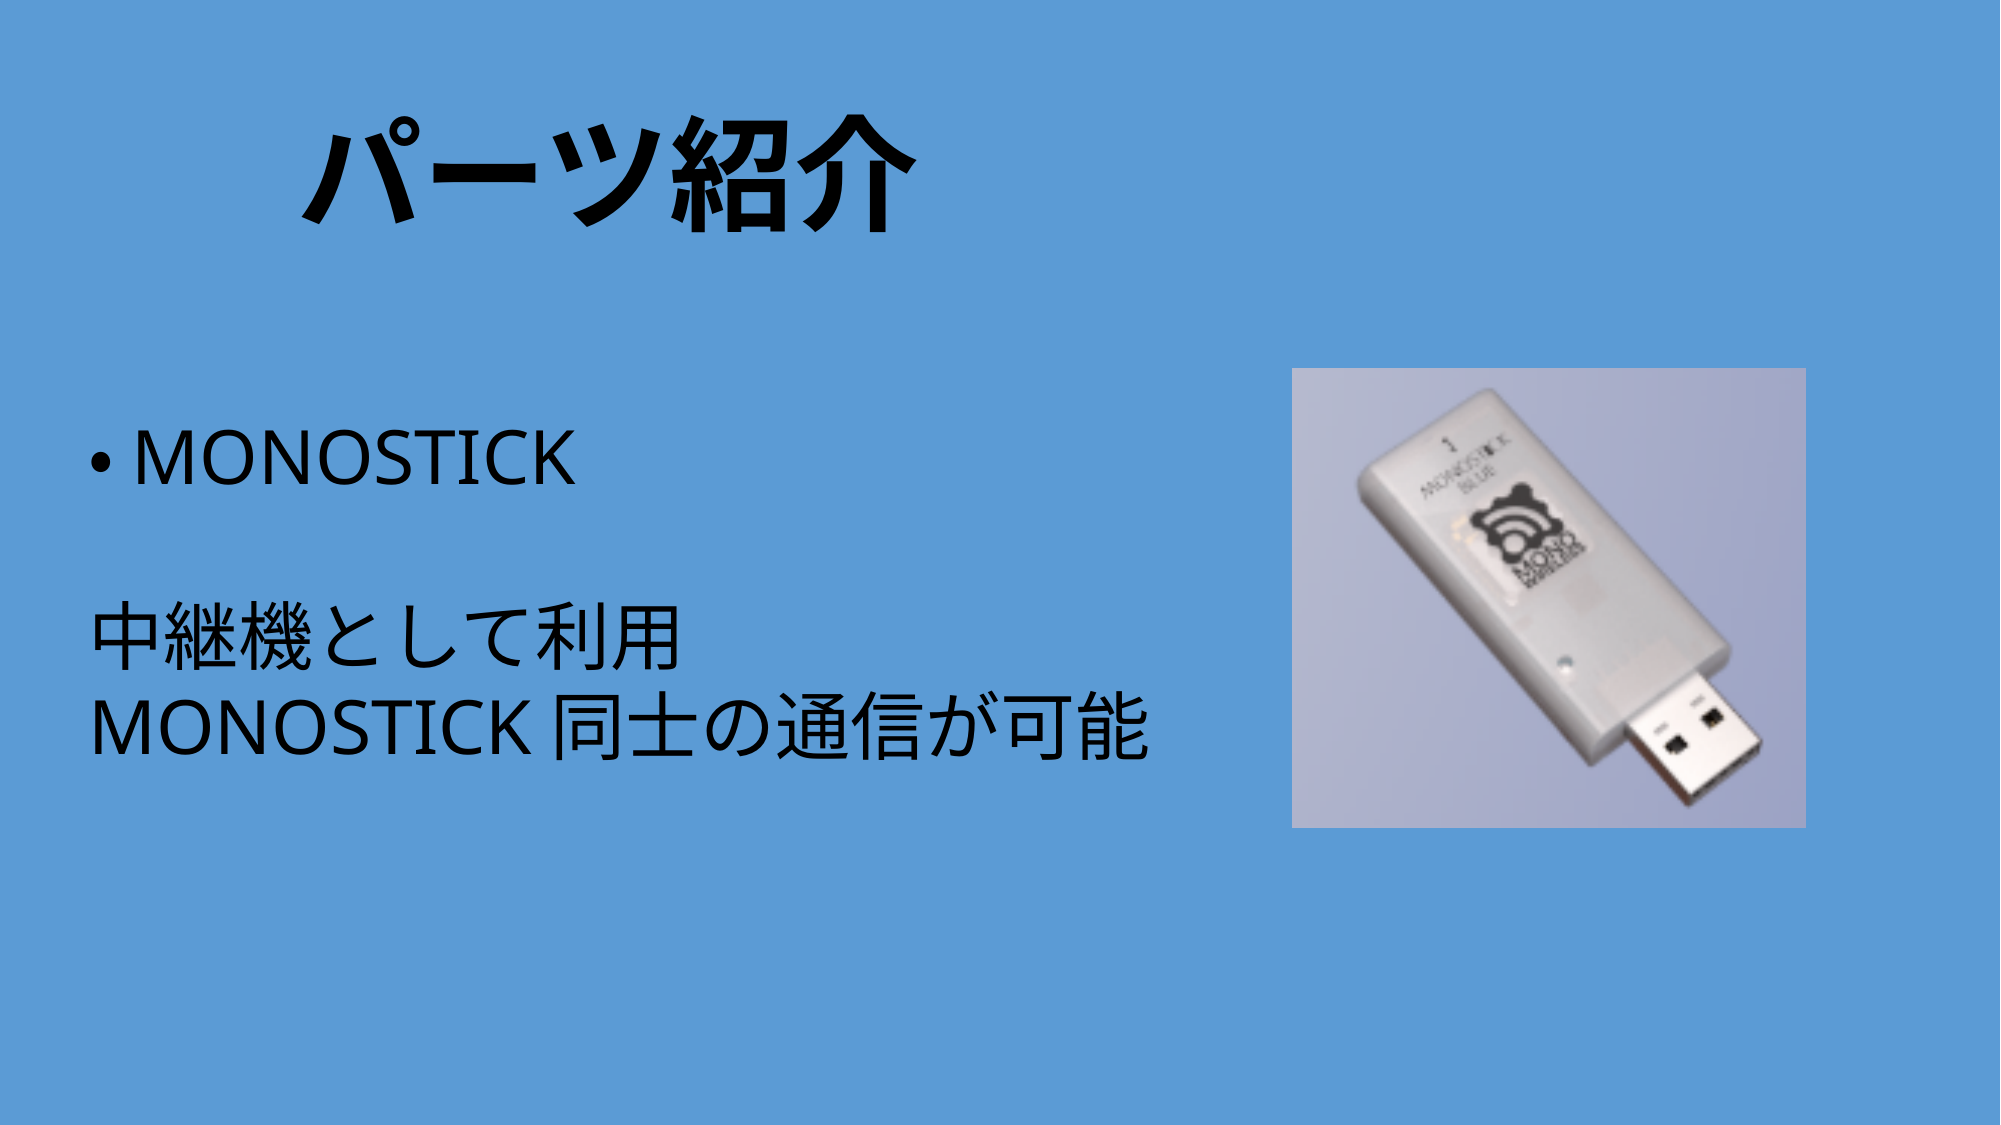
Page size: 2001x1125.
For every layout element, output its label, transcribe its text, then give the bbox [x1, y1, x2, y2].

text_box ・MONOSTICK 中継機として利用 MONOSTICK同士の通信が可能 [73, 401, 1173, 777]
picture [1292, 368, 1806, 828]
text_box パーツ紹介 [282, 88, 1136, 254]
